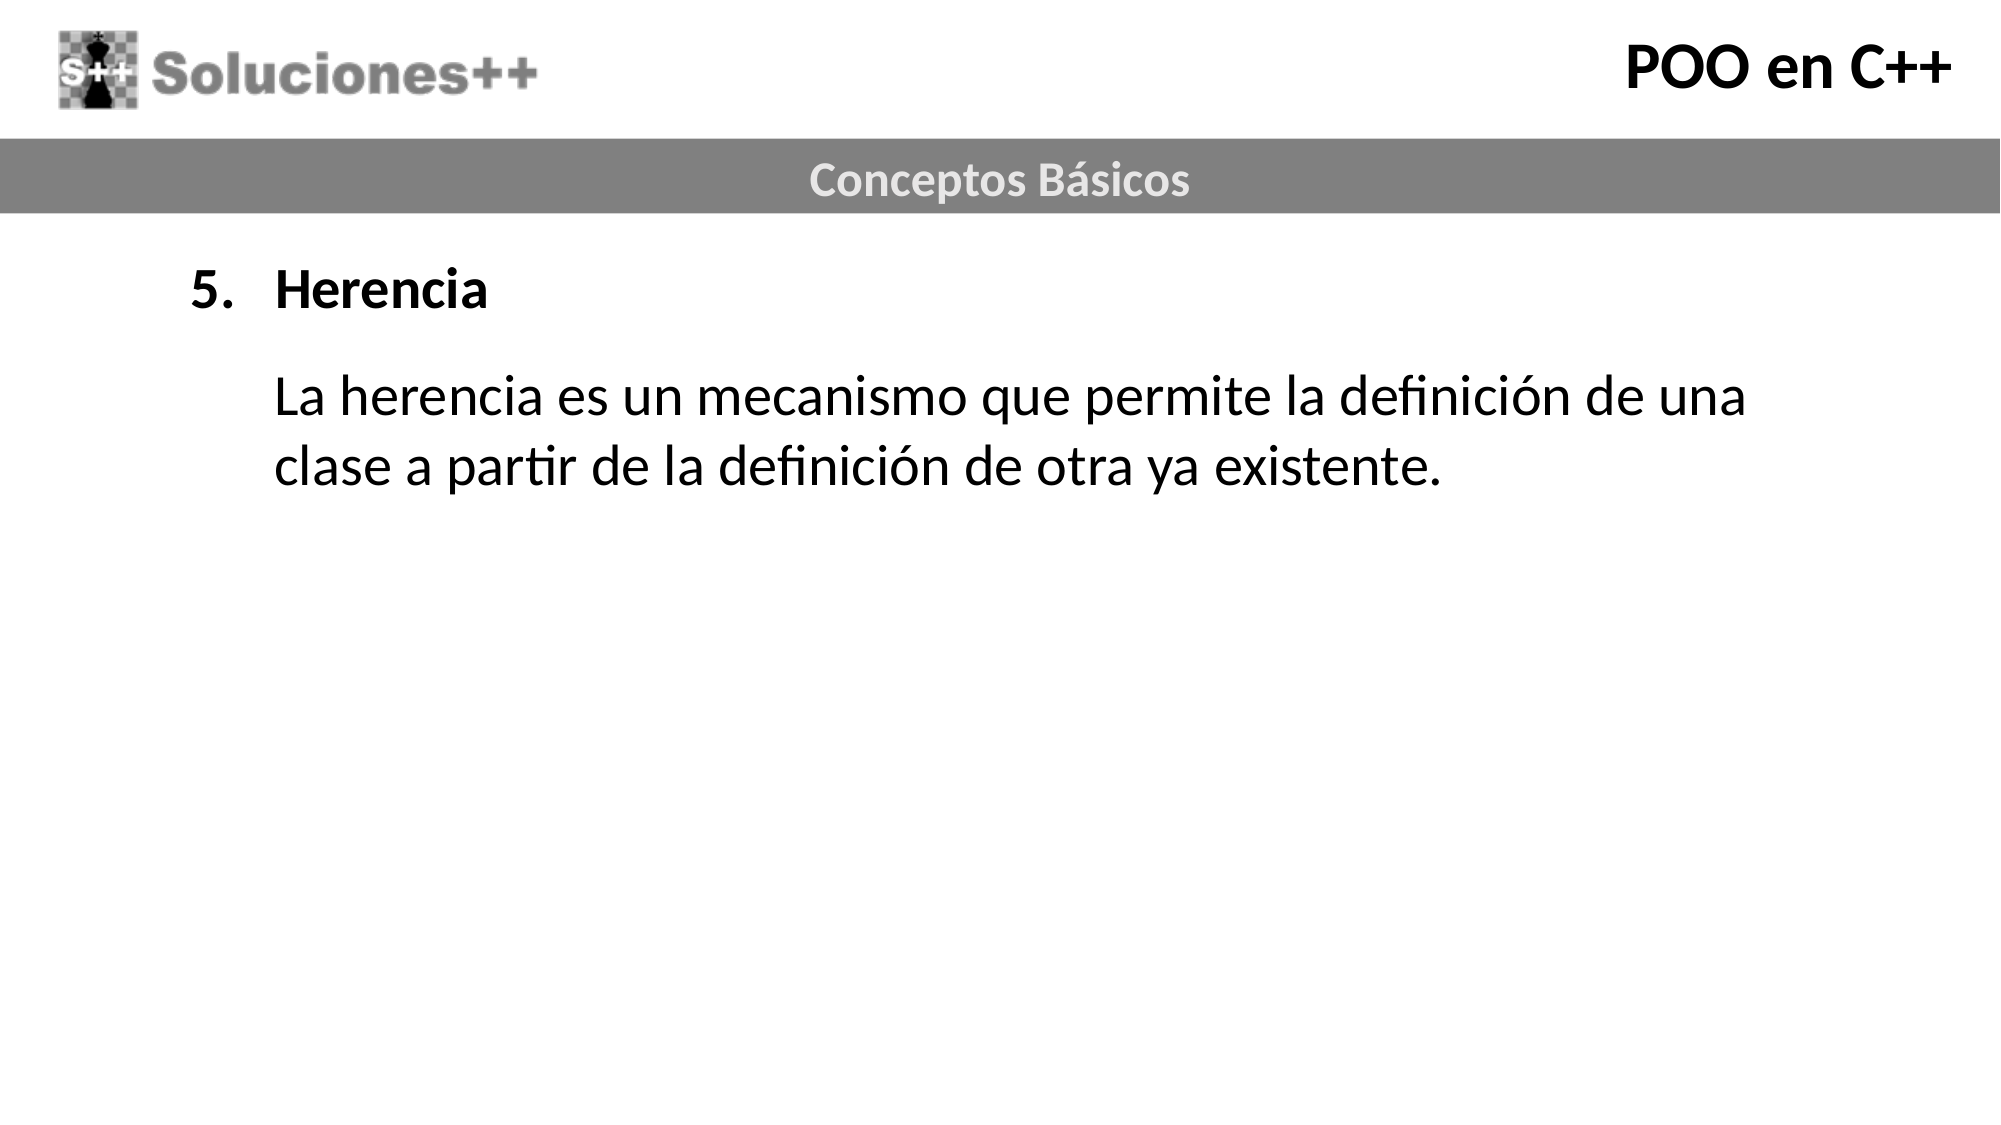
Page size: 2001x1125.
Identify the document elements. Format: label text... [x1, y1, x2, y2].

picture [54, 25, 546, 113]
text_box La herencia es un mecanismo que permite la definición de una clase a partir de la definición de otra ya existente. [259, 349, 1836, 505]
text_box Herencia [175, 242, 667, 328]
